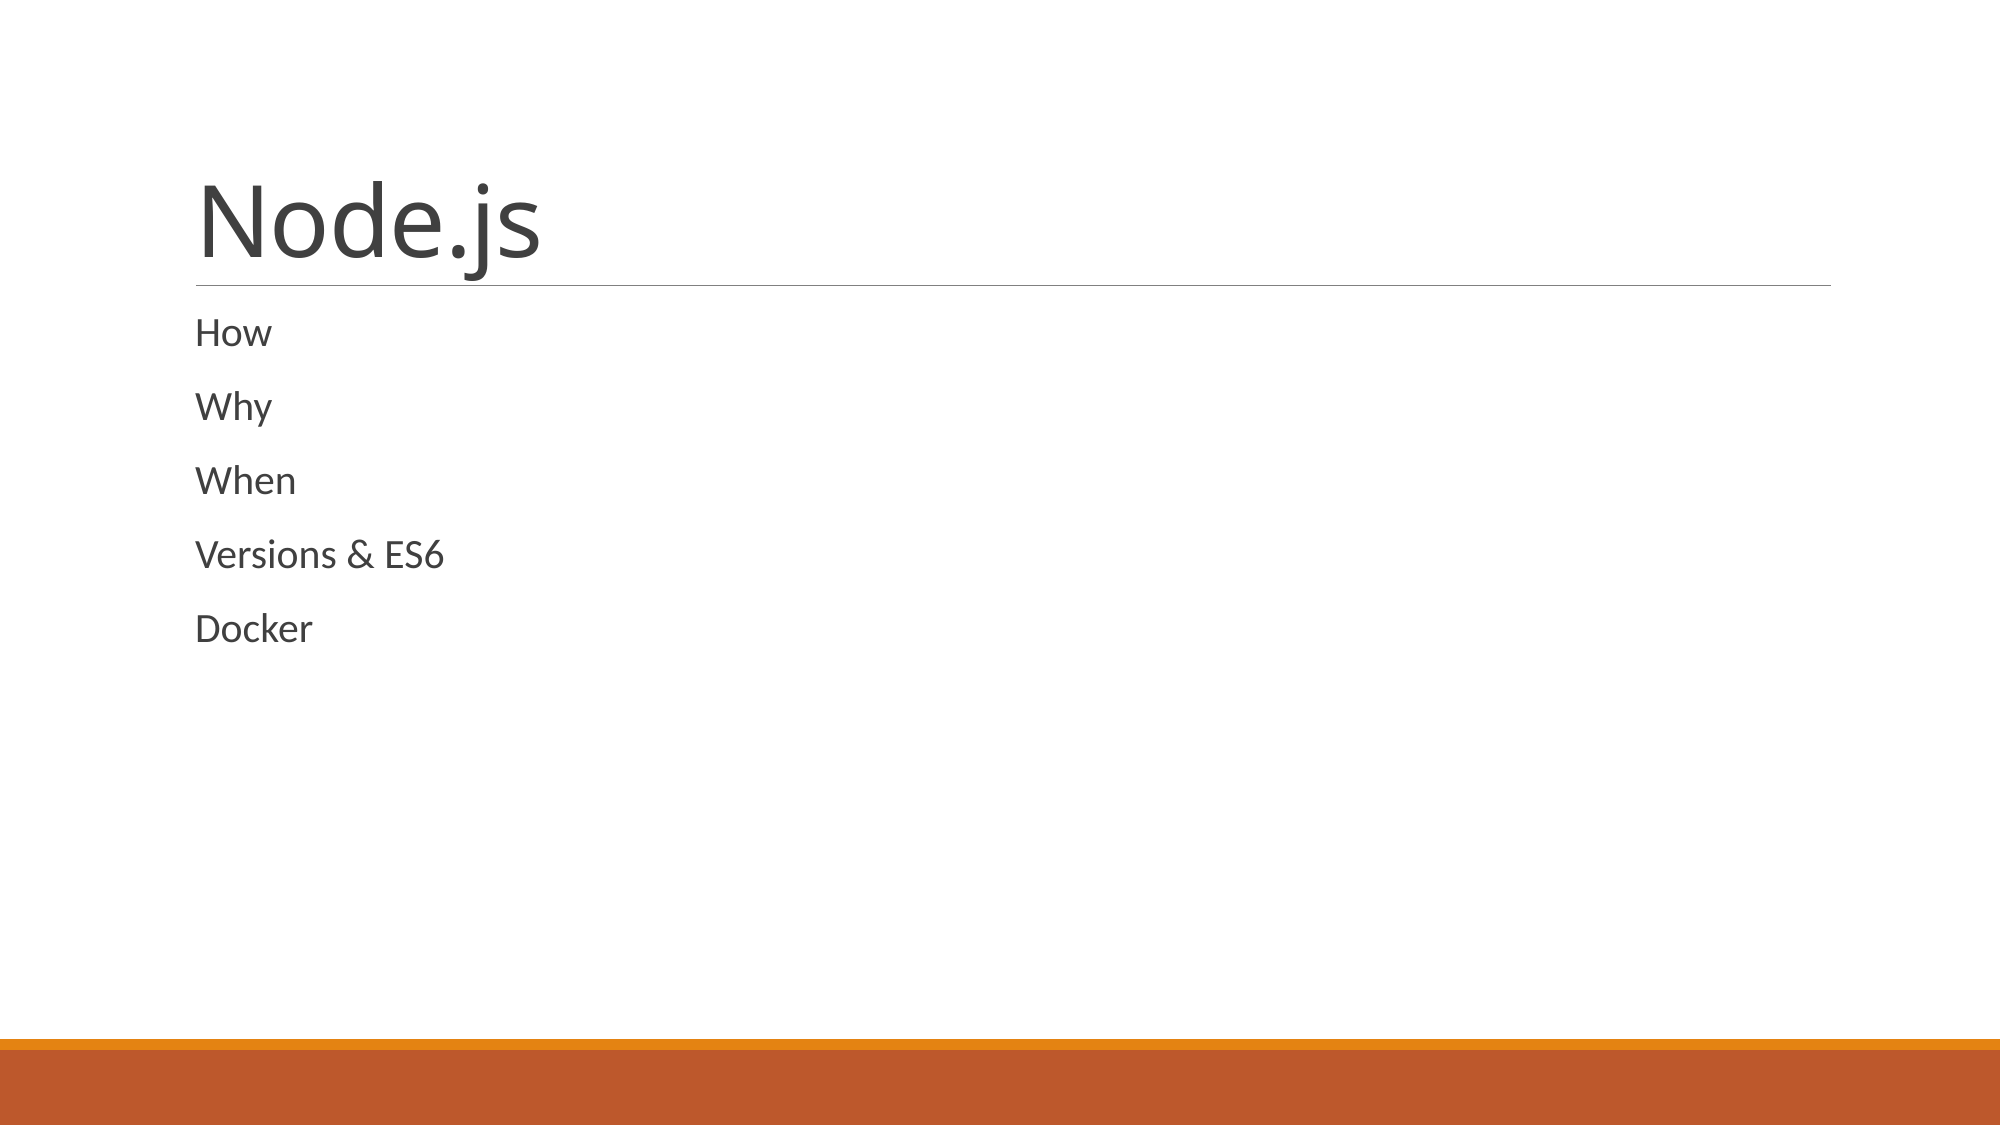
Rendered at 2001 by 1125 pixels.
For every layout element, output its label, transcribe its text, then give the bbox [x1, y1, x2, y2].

title Node.js [180, 47, 1830, 285]
list How Why When Versions & ES6 Docker [180, 302, 1830, 963]
